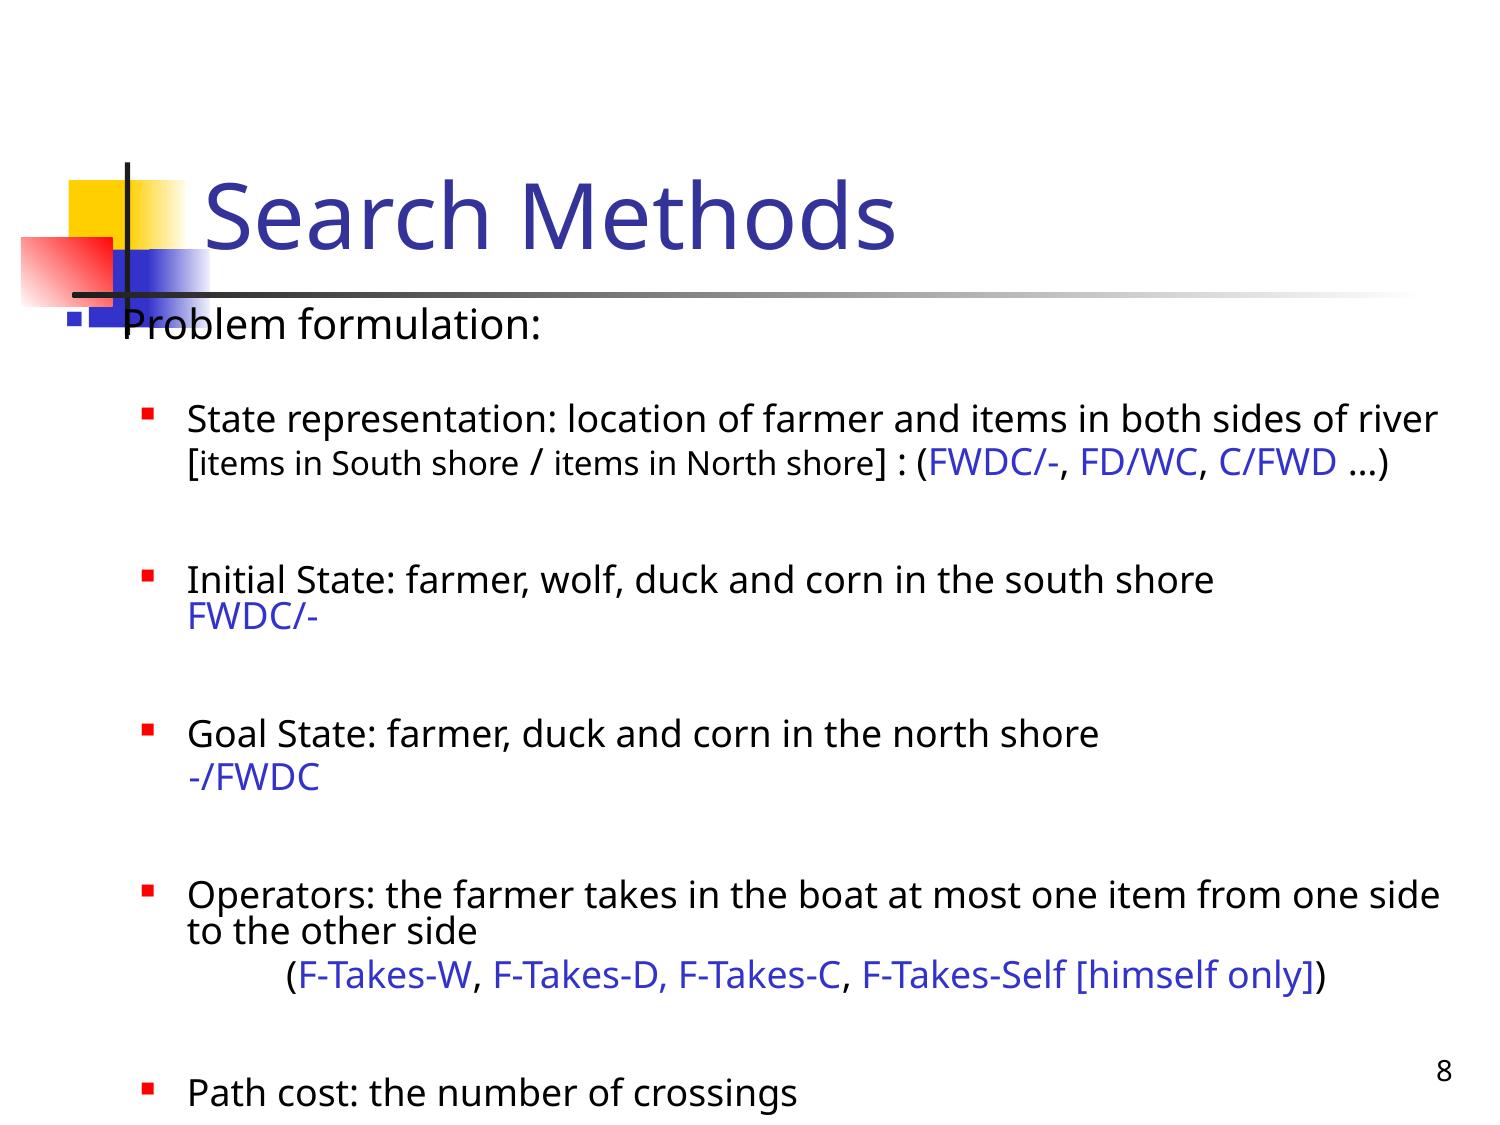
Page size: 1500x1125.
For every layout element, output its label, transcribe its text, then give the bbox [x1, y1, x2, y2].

list Problem formulation: State representation: location of farmer and items in both sides of river [items in South shore / items in North shore] : (FWDC/-, FD/WC, C/FWD …) Initial State: farmer, wolf, duck and corn in the south shore FWDC/- Goal State: farmer, duck and corn in the north shore -/FWDC Operators: the farmer takes in the boat at most one item from one side to the other side (F-Takes-W, F-Takes-D, F-Takes-C, F-Takes-Self [himself only]) Path cost: the number of crossings [49, 299, 1488, 1125]
title Search Methods [188, 34, 1468, 276]
